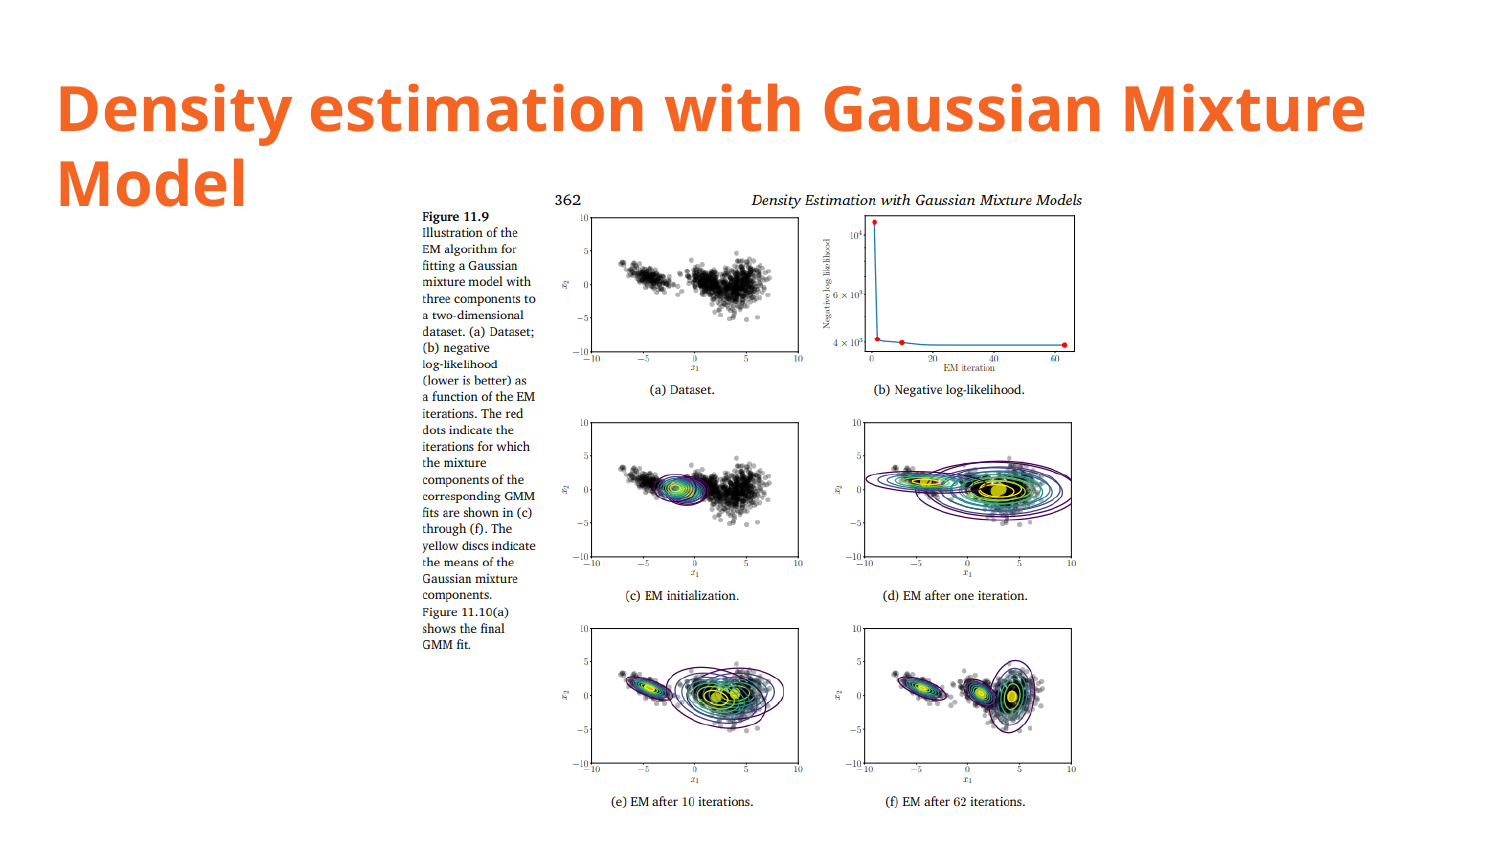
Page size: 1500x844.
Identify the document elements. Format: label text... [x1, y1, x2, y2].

picture [401, 180, 1099, 815]
title Density estimation with Gaussian Mixture Model [40, 54, 1500, 181]
